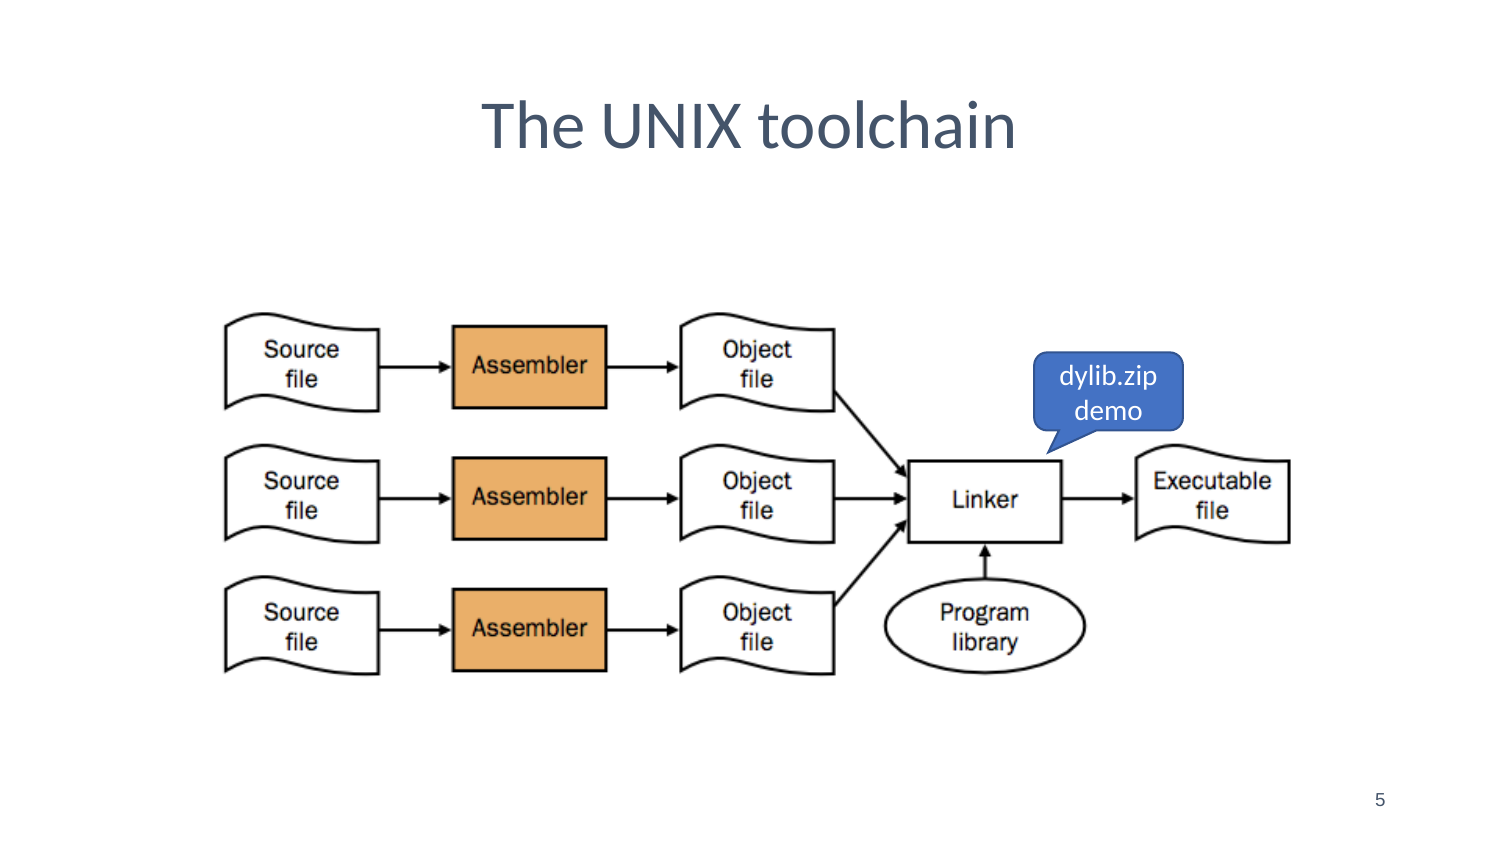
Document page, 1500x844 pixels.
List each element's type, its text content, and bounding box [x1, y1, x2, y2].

slide_number 5 [1059, 782, 1397, 827]
picture [195, 286, 1305, 707]
title The UNIX toolchain [103, 44, 1397, 208]
